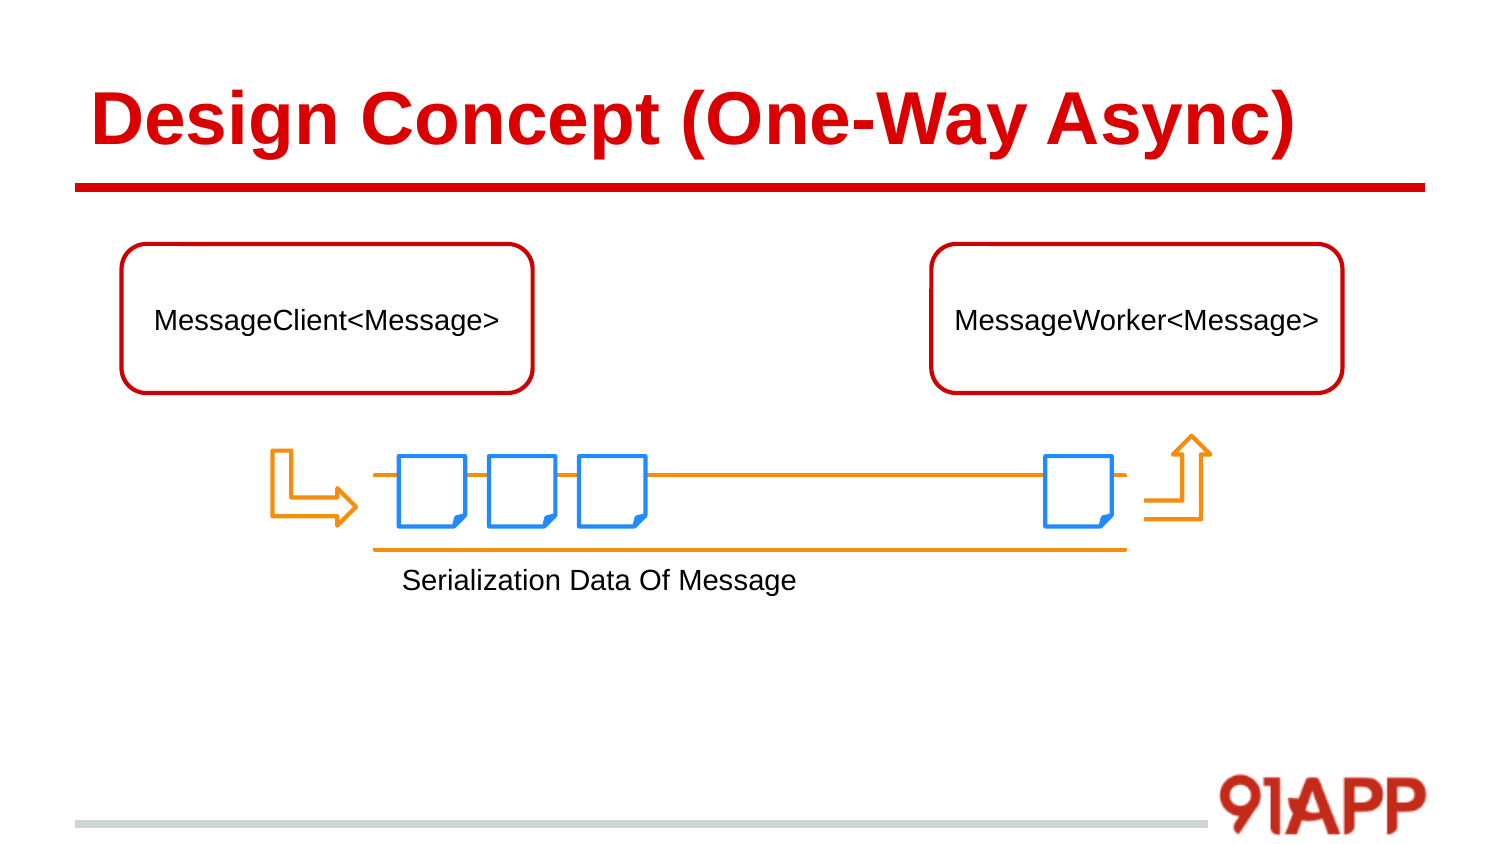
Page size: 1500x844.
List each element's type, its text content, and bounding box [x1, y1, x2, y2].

text_box [396, 454, 468, 529]
text_box [270, 448, 359, 528]
text_box [1043, 454, 1114, 529]
text_box [362, 475, 1146, 550]
text_box [1146, 433, 1213, 522]
text_box MessageWorker<Message> [929, 241, 1345, 396]
text_box Serialization Data Of Message [387, 554, 813, 605]
title Design Concept (One-Way Async) [75, 33, 1425, 175]
text_box [486, 454, 558, 529]
text_box MessageClient<Message> [119, 241, 535, 396]
text_box [576, 454, 648, 529]
picture [1208, 768, 1433, 844]
